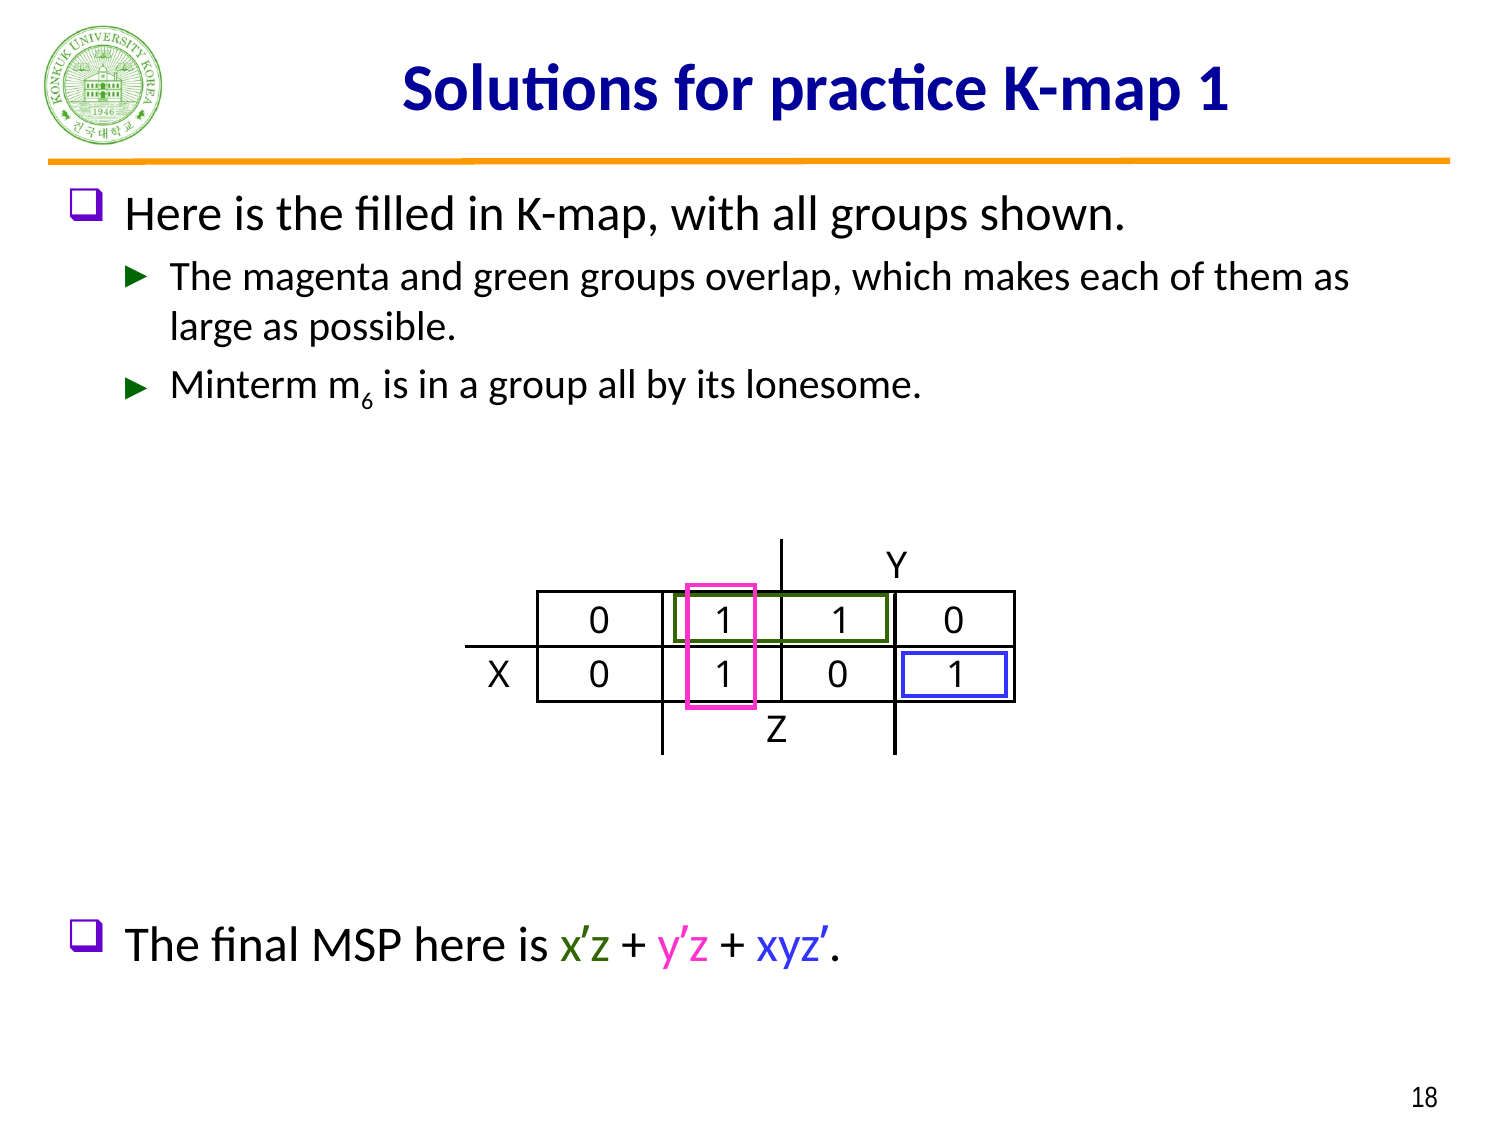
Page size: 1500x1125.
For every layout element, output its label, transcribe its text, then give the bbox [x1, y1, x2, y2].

title Solutions for practice K-map 1 [182, 18, 1452, 150]
slide_number 18 [1098, 1070, 1454, 1118]
picture [35, 19, 172, 148]
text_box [449, 538, 1022, 782]
list Here is the filled in K-map, with all groups shown. The magenta and green groups overlap, which makes each of them as large as possible. Minterm m6 is in a group all by its lonesome. The final MSP here is x’z + y’z + xyz’. [51, 172, 1453, 1071]
